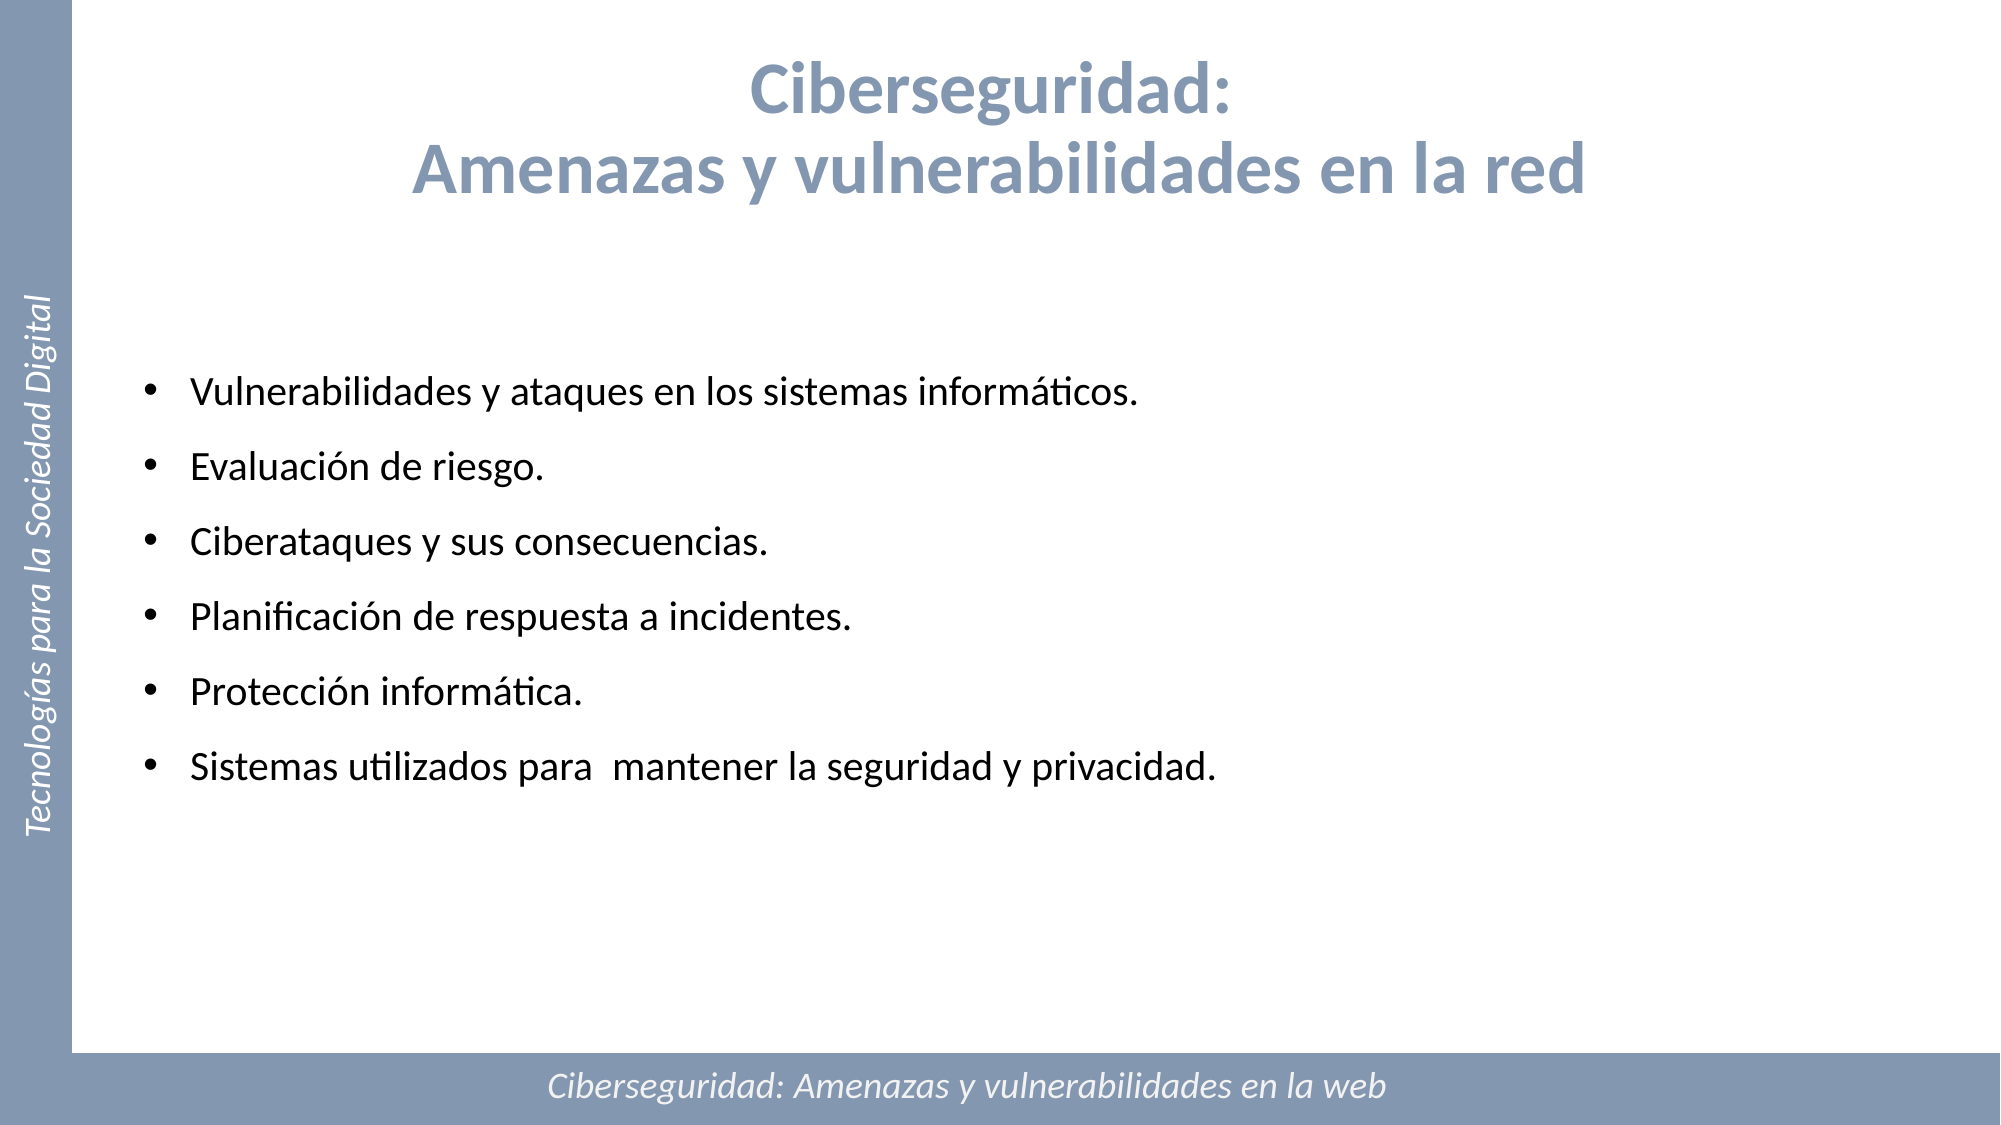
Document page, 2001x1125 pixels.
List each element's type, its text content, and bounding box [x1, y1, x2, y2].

text_box Tecnologías para la Sociedad Digital [5, 110, 65, 854]
text_box [0, 0, 72, 1125]
title Ciberseguridad: Amenazas y vulnerabilidades en la red [389, 24, 1611, 217]
text_box Vulnerabilidades y ataques en los sistemas informáticos. Evaluación de riesgo. Ciberataques y sus consecuencias. Planificación de respuesta a incidentes. Protección informática. Sistemas utilizados para mantener la seguridad y privacidad. [128, 331, 1269, 797]
text_box [72, 1053, 2000, 1125]
text_box Ciberseguridad: Amenazas y vulnerabilidades en la web [532, 1054, 1420, 1114]
